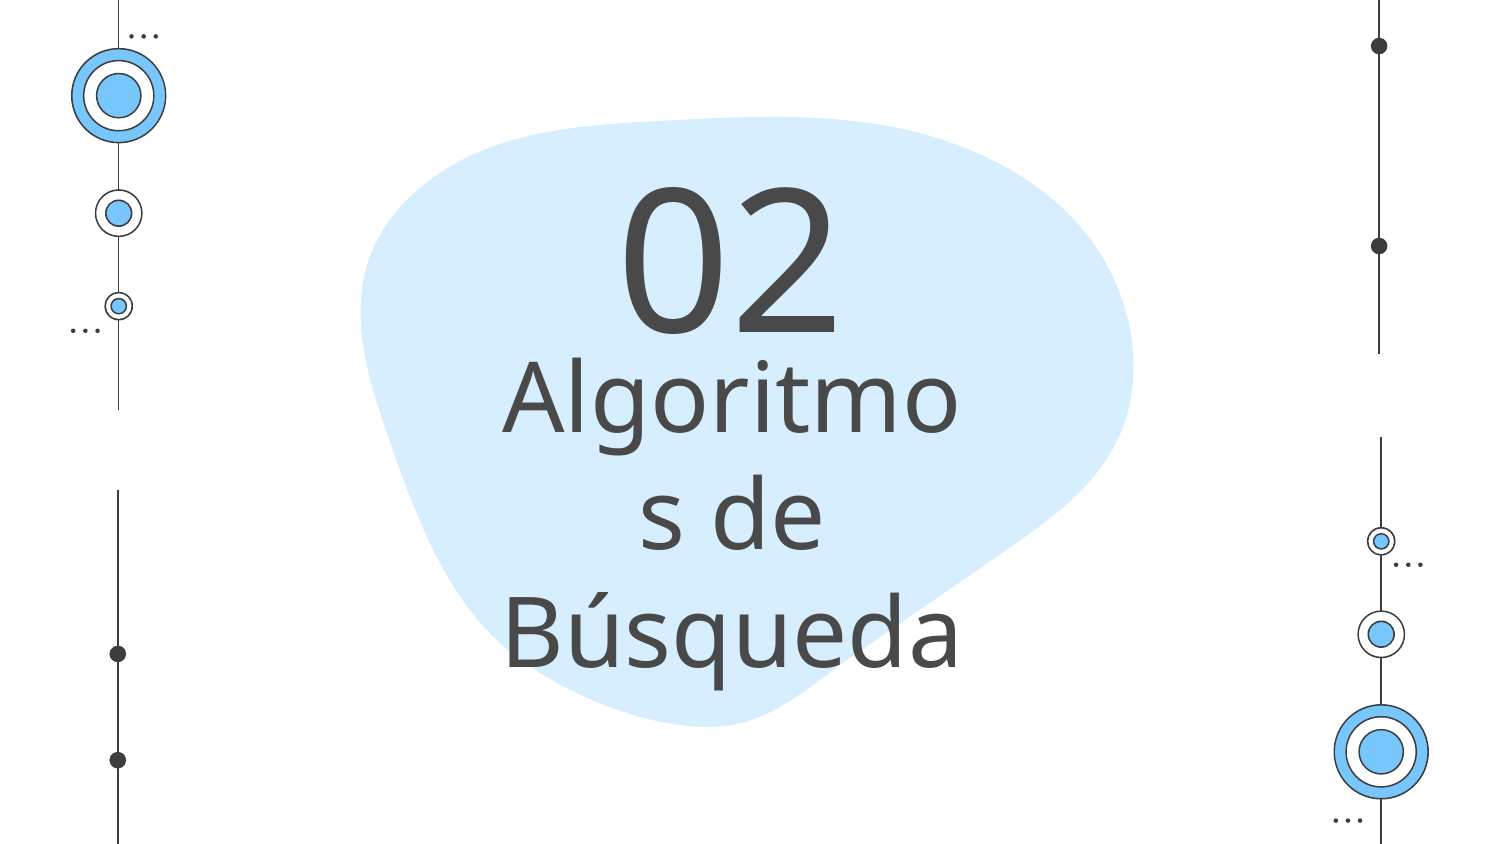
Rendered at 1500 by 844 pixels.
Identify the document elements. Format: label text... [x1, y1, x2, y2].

title Algoritmos de Búsqueda [468, 445, 996, 576]
title 02 [487, 164, 975, 341]
